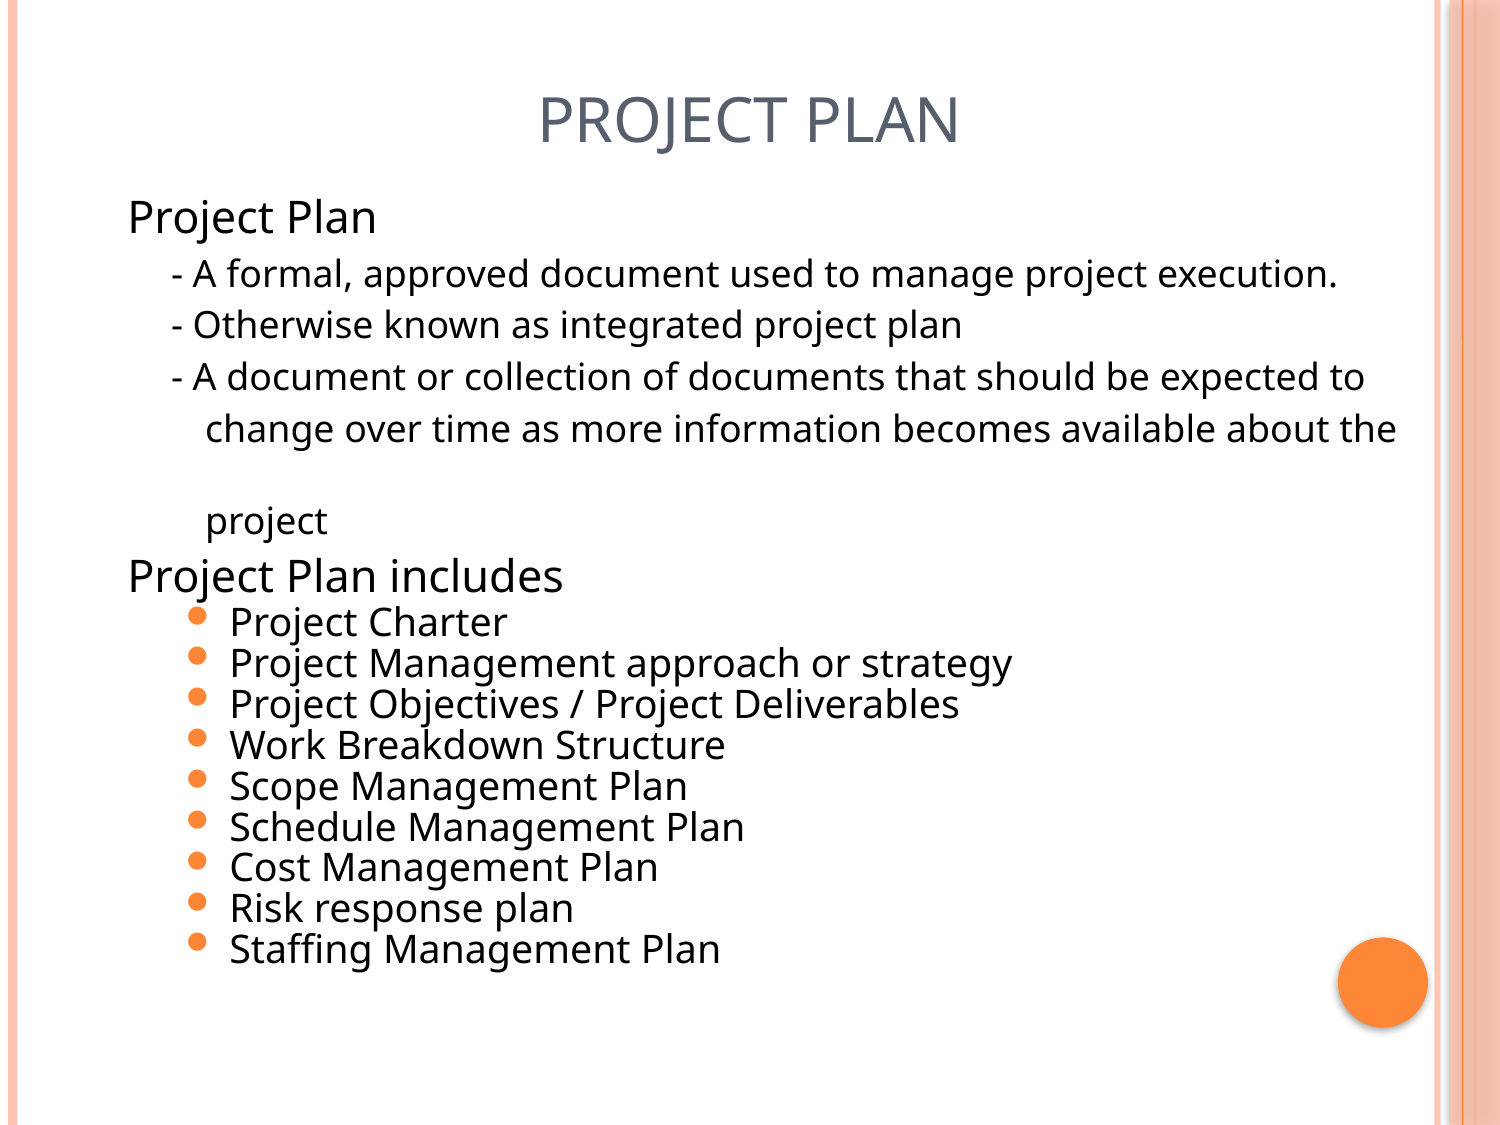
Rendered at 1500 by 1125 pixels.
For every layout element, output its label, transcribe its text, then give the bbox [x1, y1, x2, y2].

list Project Plan - A formal, approved document used to manage project execution. - Otherwise known as integrated project plan - A document or collection of documents that should be expected to change over time as more information becomes available about the project Project Plan includes Project Charter Project Management approach or strategy Project Objectives / Project Deliverables Work Breakdown Structure Scope Management Plan Schedule Management Plan Cost Management Plan Risk response plan Staffing Management Plan [112, 187, 1425, 1013]
title Project Plan [137, 50, 1363, 163]
